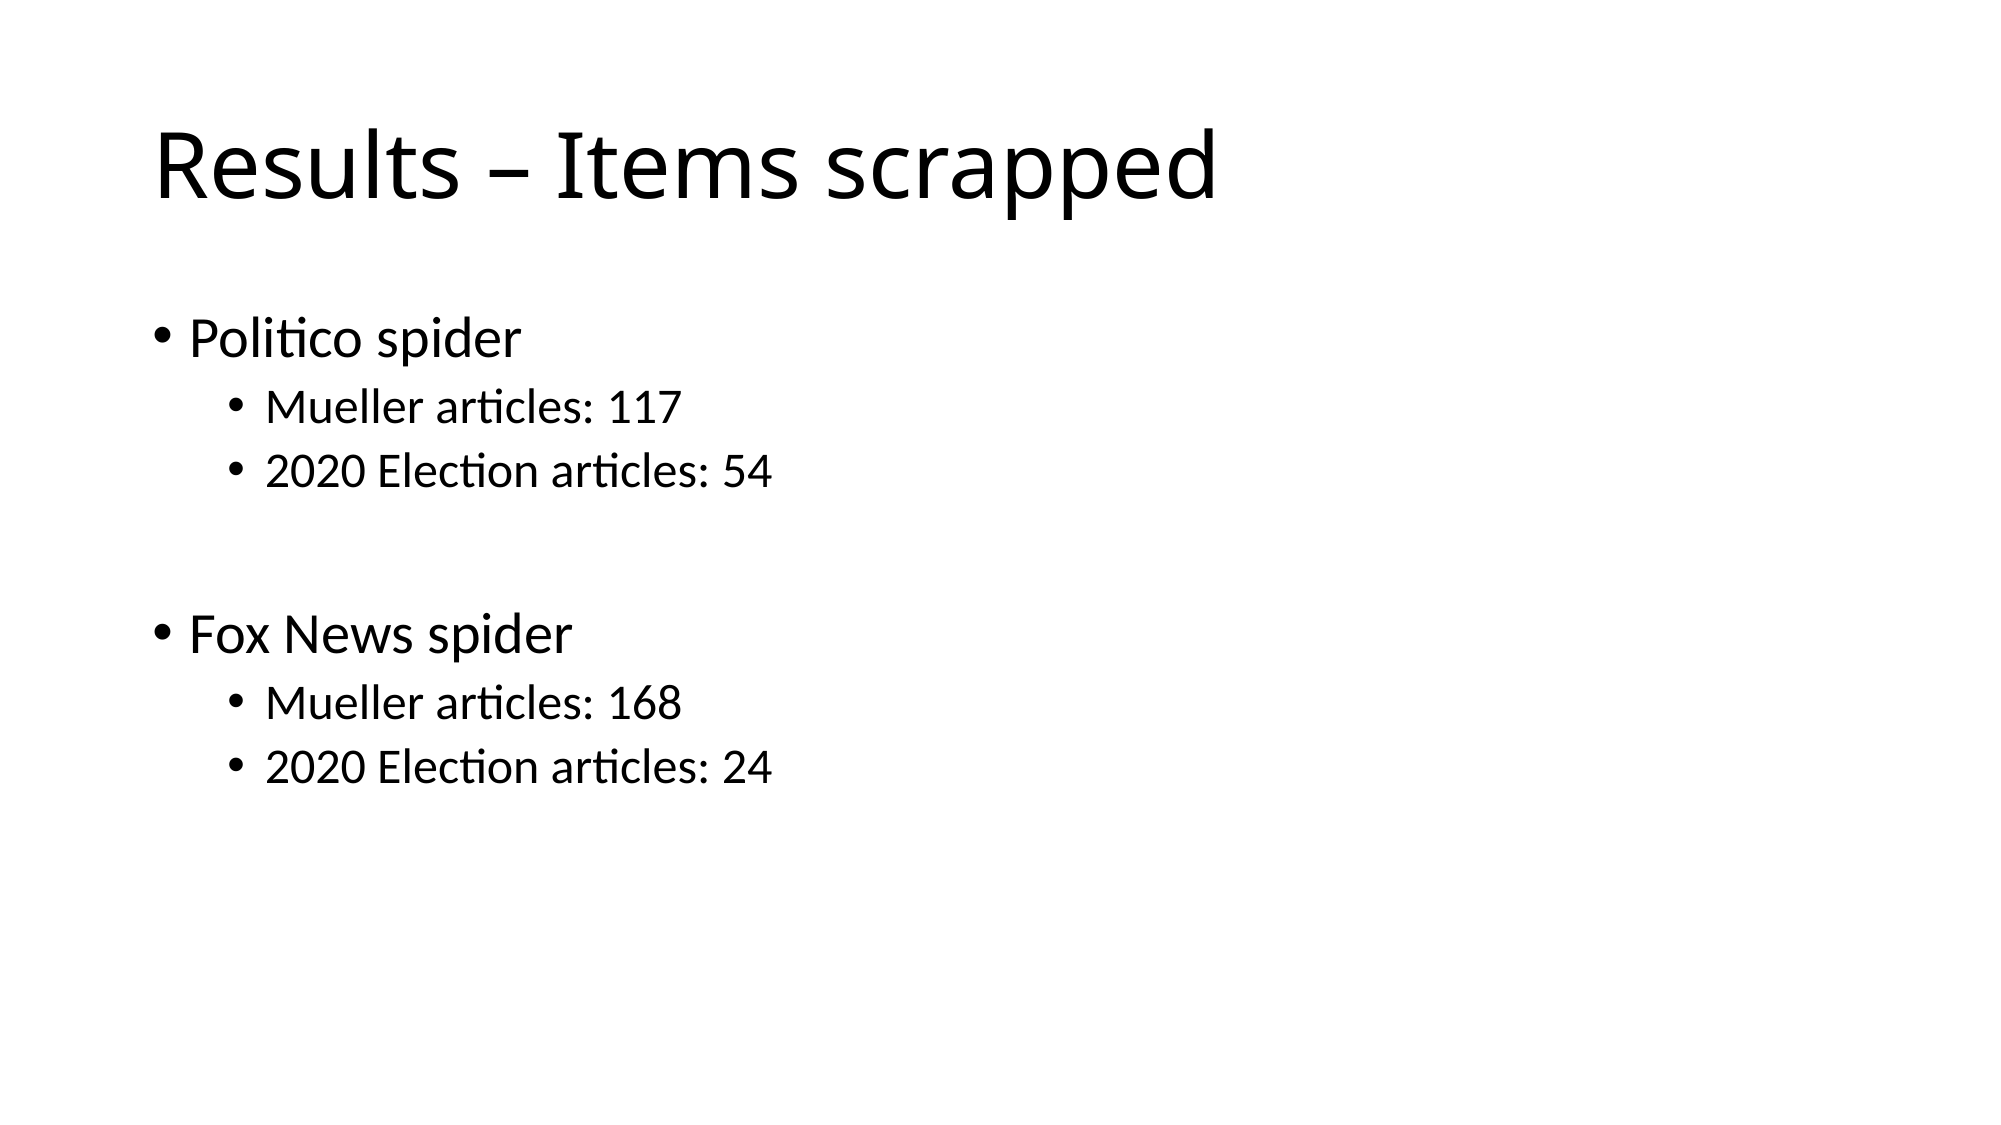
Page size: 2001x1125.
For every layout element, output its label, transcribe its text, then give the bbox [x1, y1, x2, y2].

title Results – Items scrapped [137, 59, 1863, 278]
list Politico spider Mueller articles: 117 2020 Election articles: 54 Fox News spider Mueller articles: 168 2020 Election articles: 24 [137, 299, 1863, 1014]
